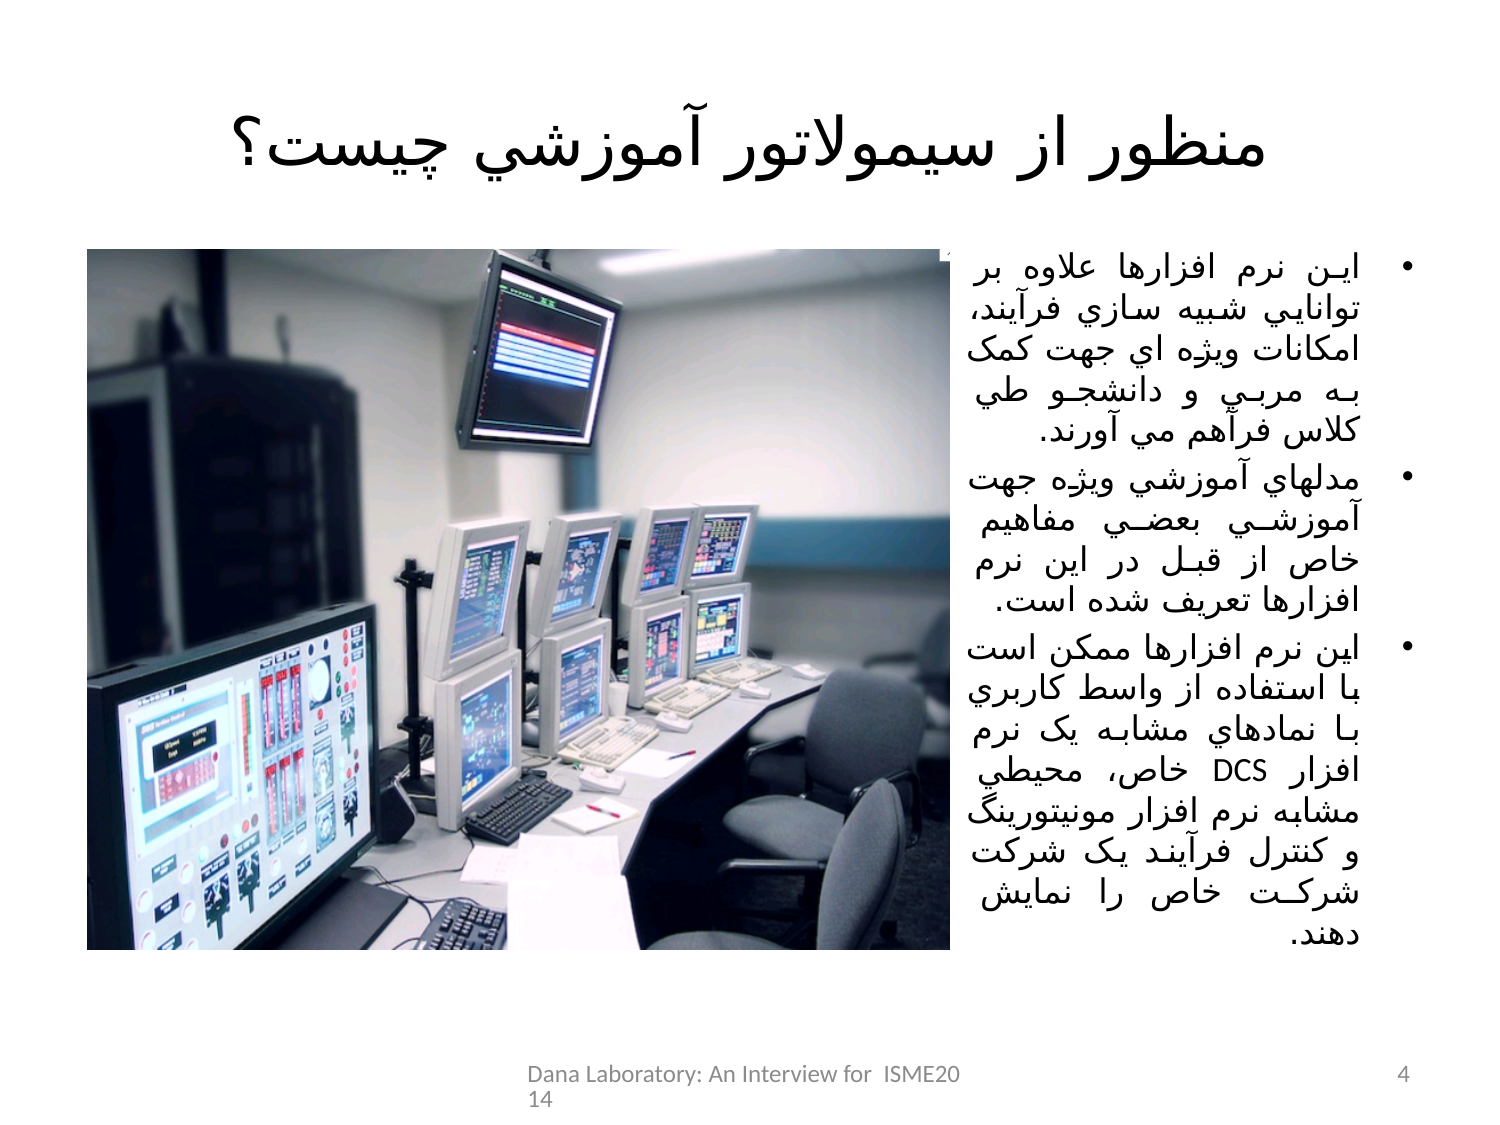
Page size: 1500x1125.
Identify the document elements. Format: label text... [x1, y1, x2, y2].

footer Dana Laboratory: An Interview for ISME2014 [512, 1042, 988, 1103]
list اين نرم افزارها علاوه بر توانايي شبيه سازي فرآيند، امکانات ويژه اي جهت کمک به مربي و دانشجو طي کلاس فرآهم مي آورند. مدلهاي آموزشي ويژه جهت آموزشي بعضي مفاهيم خاص از قبل در اين نرم افزارها تعريف شده است. اين نرم افزارها ممکن است با استفاده از واسط کاربري با نمادهاي مشابه يک نرم افزار DCS خاص، محيطي مشابه نرم افزار مونيتورينگ و کنترل فرآيند يک شرکت شرکت خاص را نمايش دهند. [950, 237, 1425, 1013]
title منظور از سيمولاتور آموزشي چيست؟ [75, 45, 1425, 233]
picture [87, 249, 951, 951]
slide_number 4 [1074, 1042, 1425, 1103]
